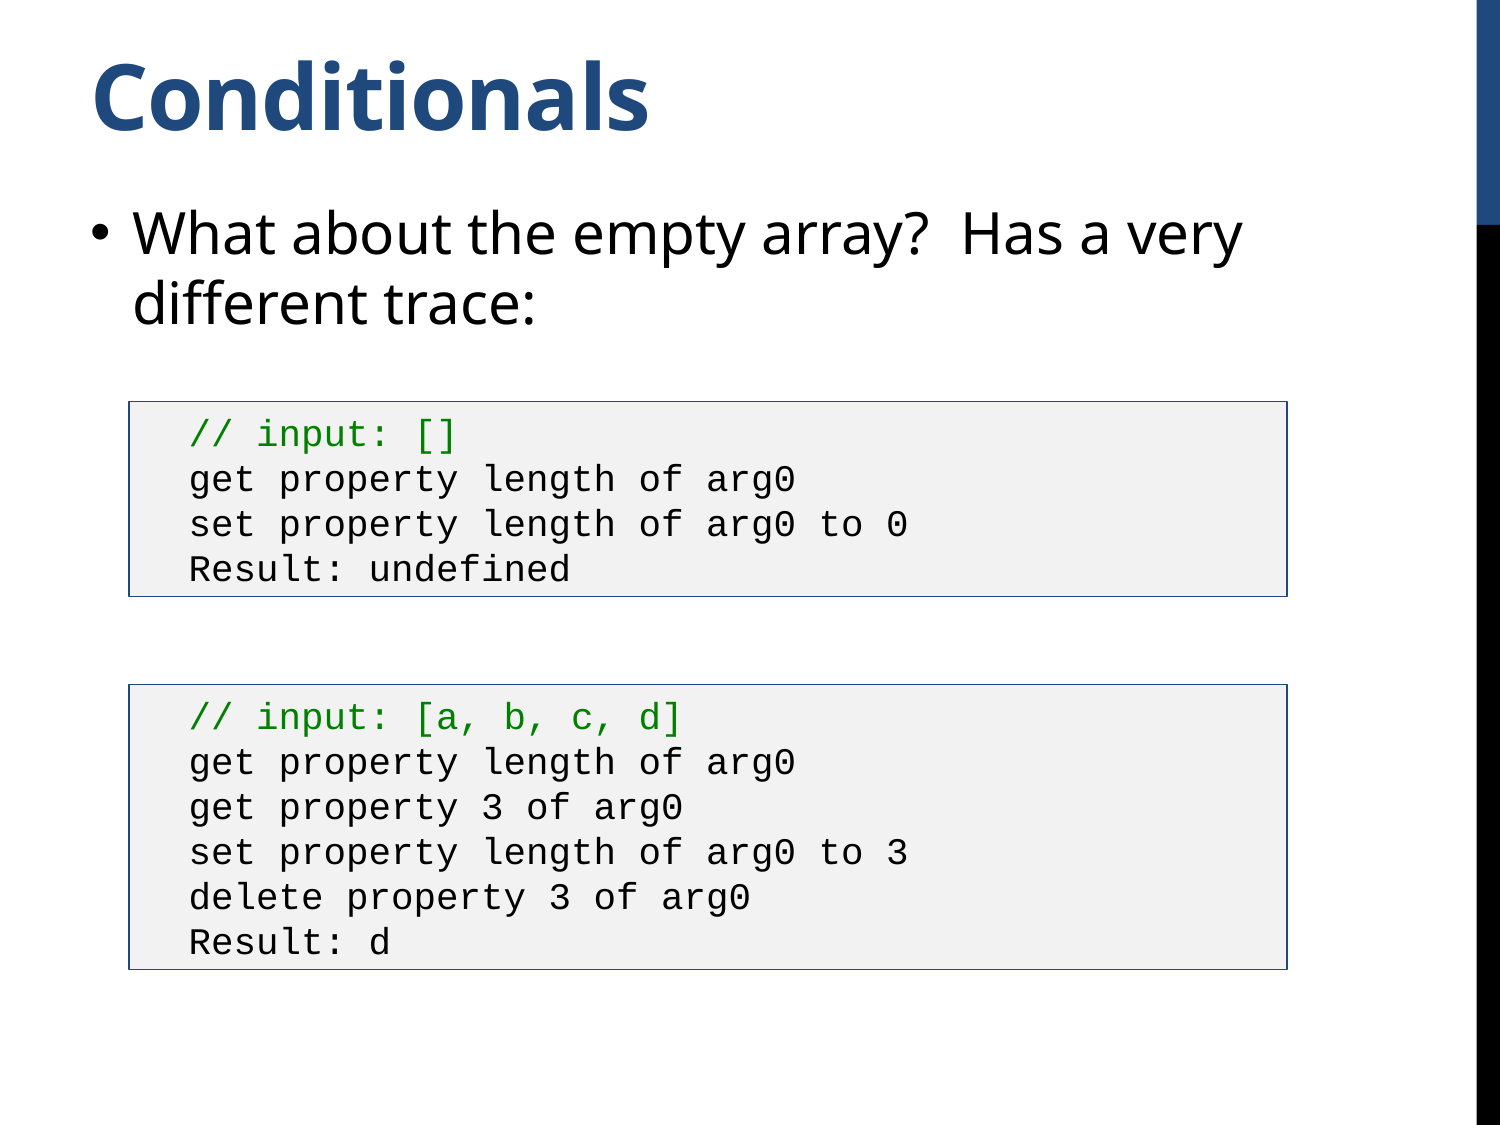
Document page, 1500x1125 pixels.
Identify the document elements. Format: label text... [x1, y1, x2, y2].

title Conditionals [75, 25, 1409, 157]
list What about the empty array? Has a very different trace: [75, 188, 1409, 1005]
text_box // input: [a, b, c, d] get property length of arg0 get property 3 of arg0 set property length of arg0 to 3 delete property 3 of arg0 Result: d [128, 684, 1287, 970]
text_box // input: [] get property length of arg0 set property length of arg0 to 0 Result: undefined [128, 401, 1287, 597]
